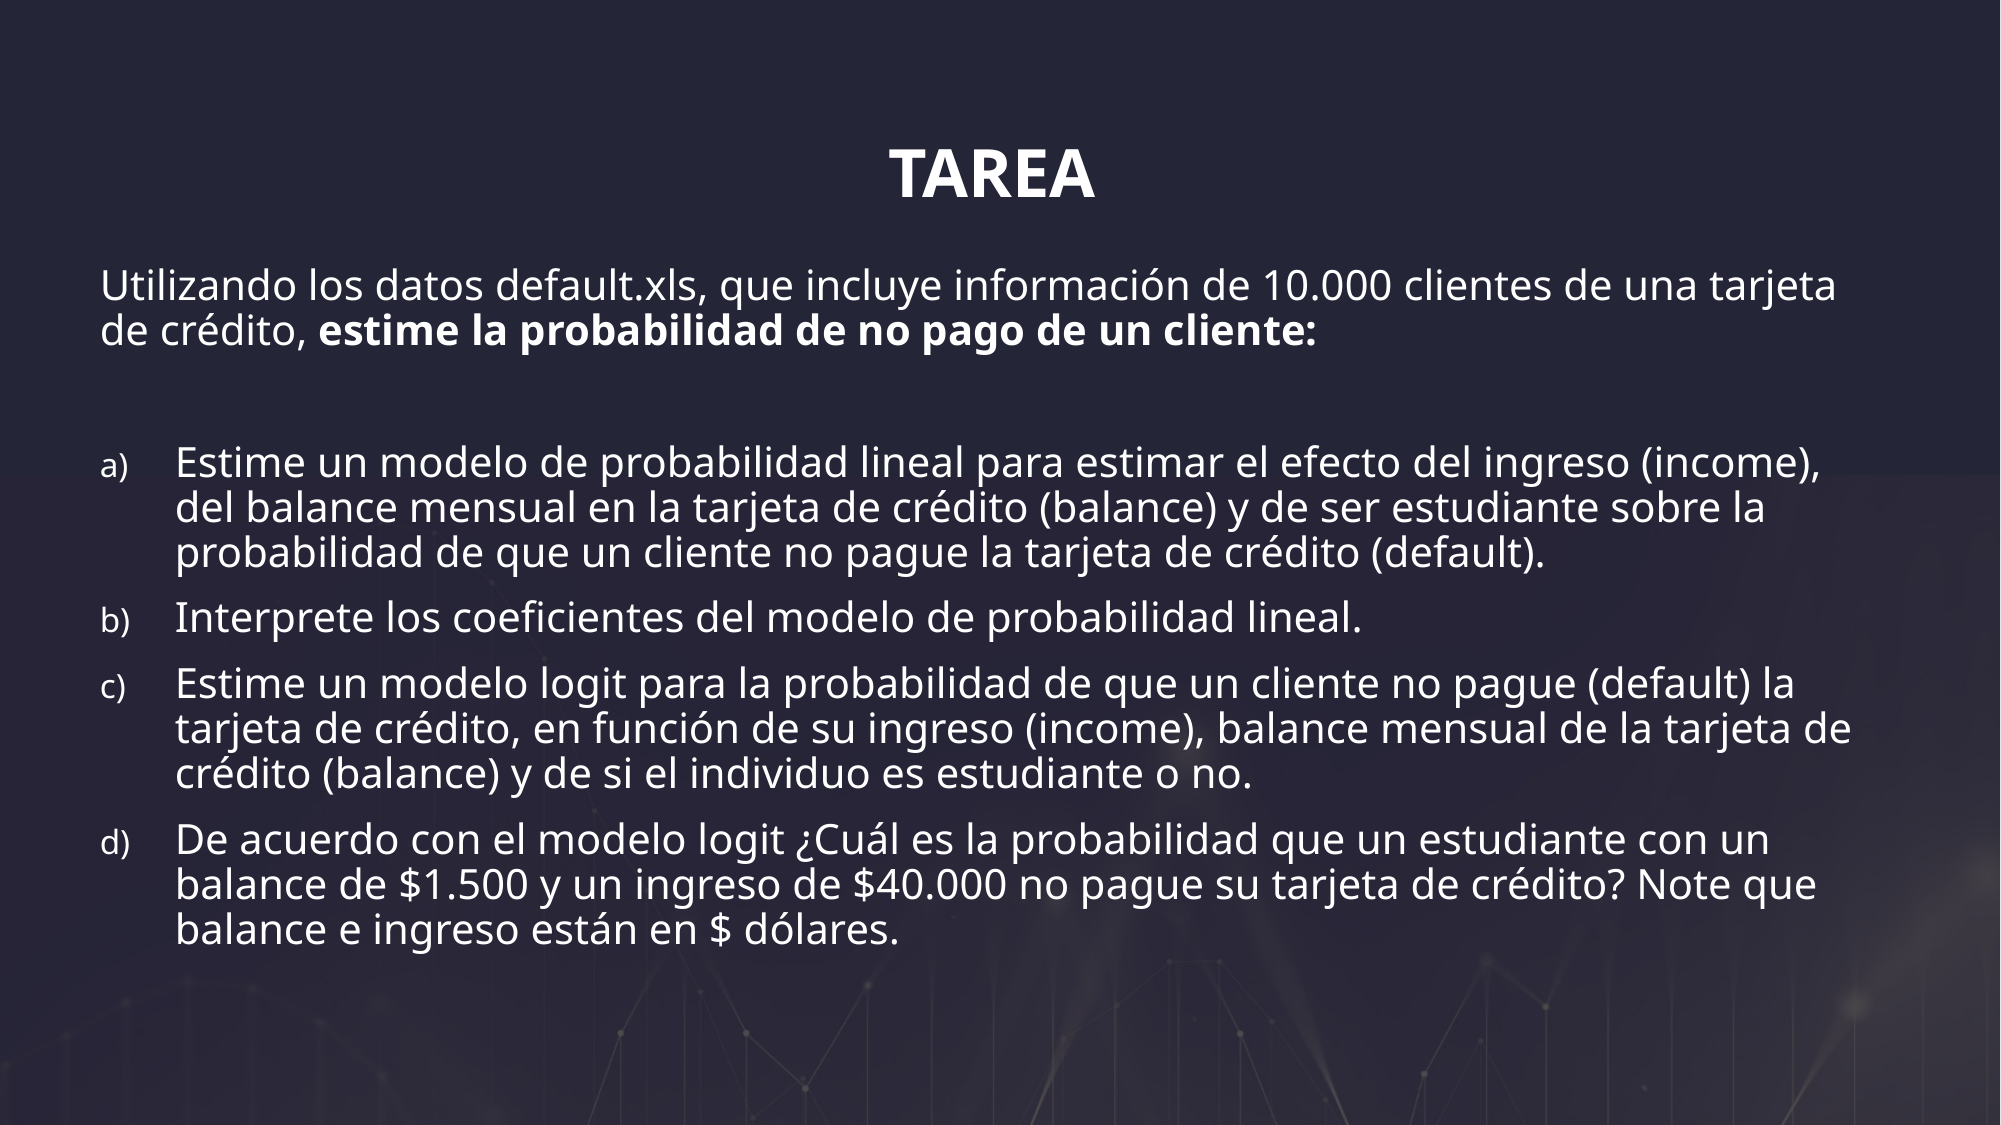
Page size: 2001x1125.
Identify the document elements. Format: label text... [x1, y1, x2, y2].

list Utilizando los datos default.xls, que incluye información de 10.000 clientes de una tarjeta de crédito, estime la probabilidad de no pago de un cliente: Estime un modelo de probabilidad lineal para estimar el efecto del ingreso (income), del balance mensual en la tarjeta de crédito (balance) y de ser estudiante sobre la probabilidad de que un cliente no pague la tarjeta de crédito (default). Interprete los coeficientes del modelo de probabilidad lineal. Estime un modelo logit para la probabilidad de que un cliente no pague (default) la tarjeta de crédito, en función de su ingreso (income), balance mensual de la tarjeta de crédito (balance) y de si el individuo es estudiante o no. De acuerdo con el modelo logit ¿Cuál es la probabilidad que un estudiante con un balance de $1.500 y un ingreso de $40.000 no pague su tarjeta de crédito? Note que balance e ingreso están en $ dólares. [84, 256, 1900, 1079]
picture [0, 0, 2001, 1125]
text_box TAREA [323, 94, 1661, 257]
